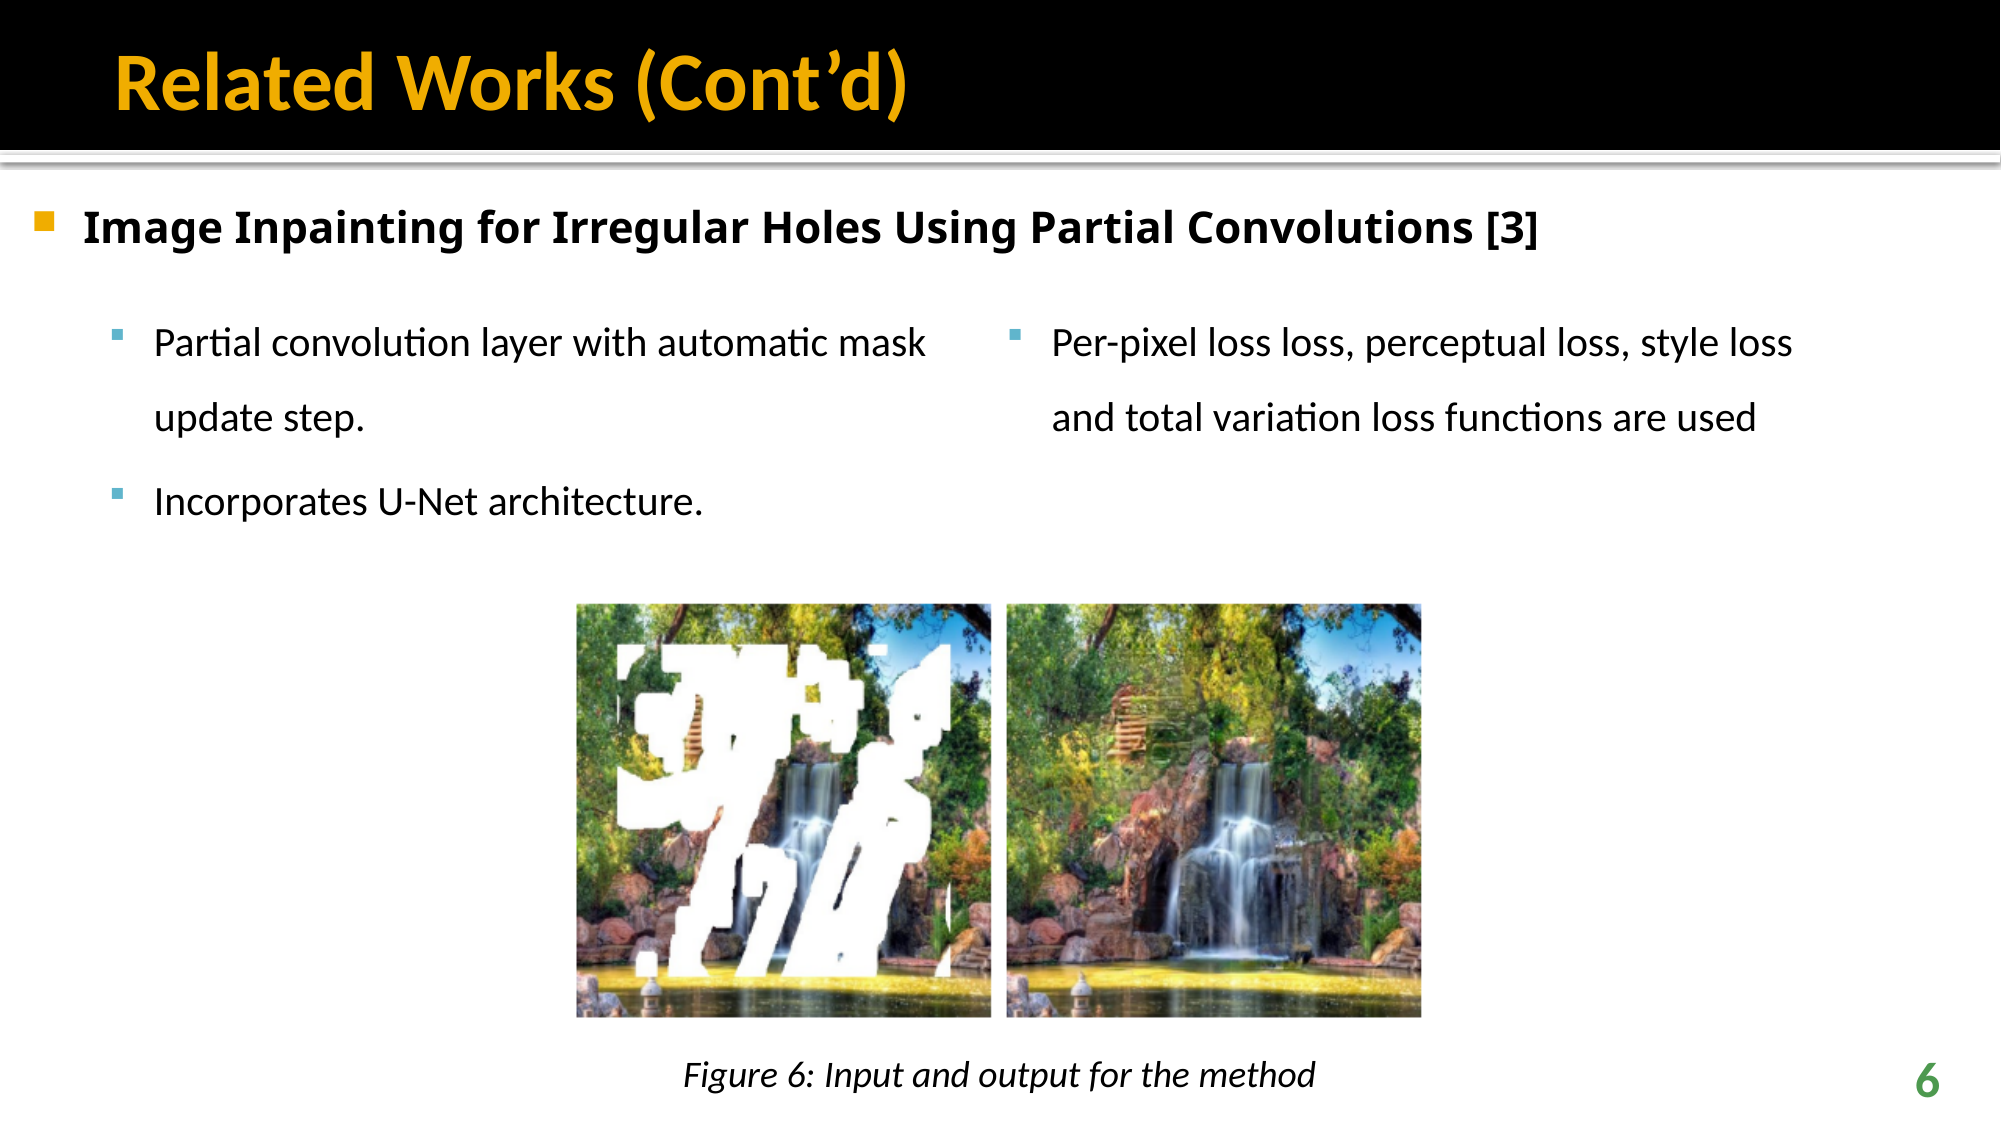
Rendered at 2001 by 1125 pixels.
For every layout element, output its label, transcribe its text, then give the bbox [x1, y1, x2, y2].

title Related Works (Cont’d) [99, 12, 1900, 143]
slide_number 6 [1794, 1062, 1955, 1108]
picture [568, 601, 1434, 1024]
text_box Image Inpainting for Irregular Holes Using Partial Convolutions [3] [2, 158, 2000, 317]
text_box Figure 6: Input and output for the method [439, 1042, 1561, 1103]
list Partial convolution layer with automatic mask update step. Incorporates U-Net architecture. Per-pixel loss loss, perceptual loss, style loss and total variation loss functions are used [24, 317, 1844, 563]
